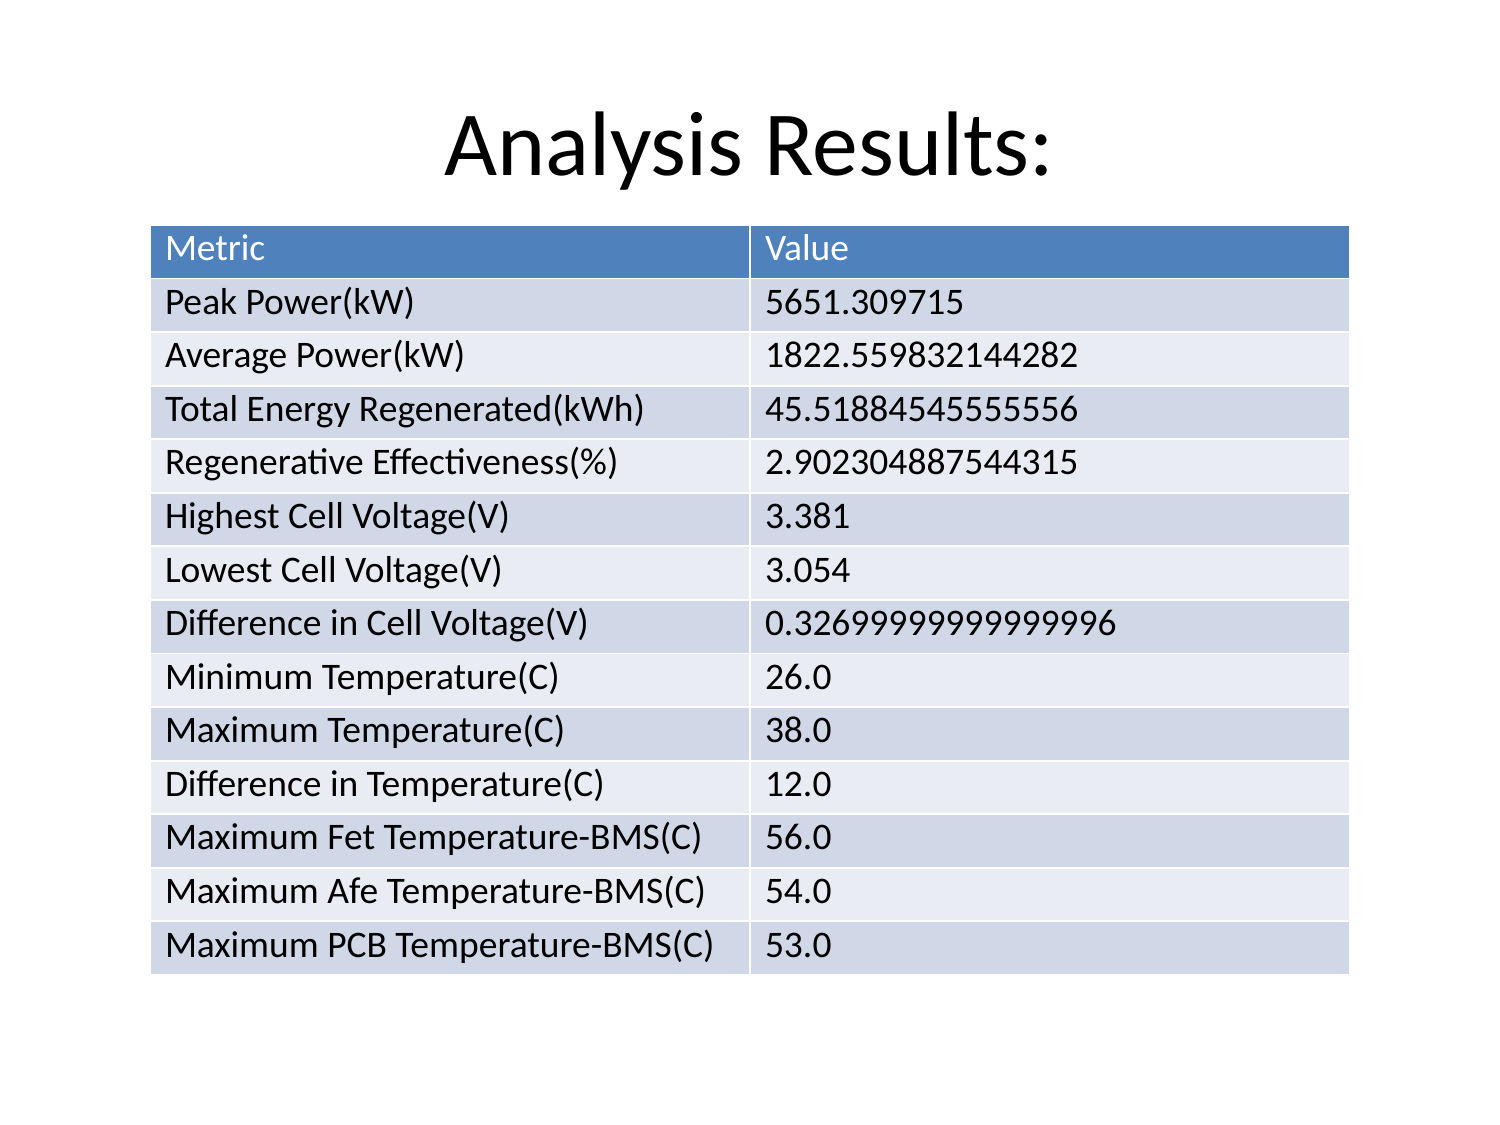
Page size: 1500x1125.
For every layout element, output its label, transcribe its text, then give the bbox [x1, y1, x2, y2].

table_cell Lowest Cell Voltage(V) [151, 547, 749, 599]
table_cell Total Energy Regenerated(kWh) [151, 387, 749, 438]
table_cell 26.0 [751, 654, 1349, 706]
table_cell Difference in Temperature(C) [151, 762, 749, 813]
table_cell Maximum PCB Temperature-BMS(C) [151, 922, 749, 974]
title Analysis Results: [75, 45, 1425, 233]
table_header Value [751, 226, 1349, 278]
table_cell Highest Cell Voltage(V) [151, 494, 749, 545]
table_cell 2.902304887544315 [751, 440, 1349, 492]
table_cell 5651.309715 [751, 279, 1349, 331]
table_cell Peak Power(kW) [151, 279, 749, 331]
table_cell 56.0 [751, 815, 1349, 867]
table_cell 0.32699999999999996 [751, 601, 1349, 653]
table_cell 45.51884545555556 [751, 387, 1349, 438]
table_cell Maximum Fet Temperature-BMS(C) [151, 815, 749, 867]
table_header Metric [151, 226, 749, 278]
table_cell Maximum Temperature(C) [151, 708, 749, 760]
table_cell 53.0 [751, 922, 1349, 974]
table_cell Maximum Afe Temperature-BMS(C) [151, 869, 749, 920]
table_cell 3.381 [751, 494, 1349, 545]
table_cell 12.0 [751, 762, 1349, 813]
table_cell 1822.559832144282 [751, 333, 1349, 385]
table_cell 54.0 [751, 869, 1349, 920]
table_cell 38.0 [751, 708, 1349, 760]
table_cell Minimum Temperature(C) [151, 654, 749, 706]
table_cell Regenerative Effectiveness(%) [151, 440, 749, 492]
table_cell 3.054 [751, 547, 1349, 599]
table_cell Average Power(kW) [151, 333, 749, 385]
table_cell Difference in Cell Voltage(V) [151, 601, 749, 653]
